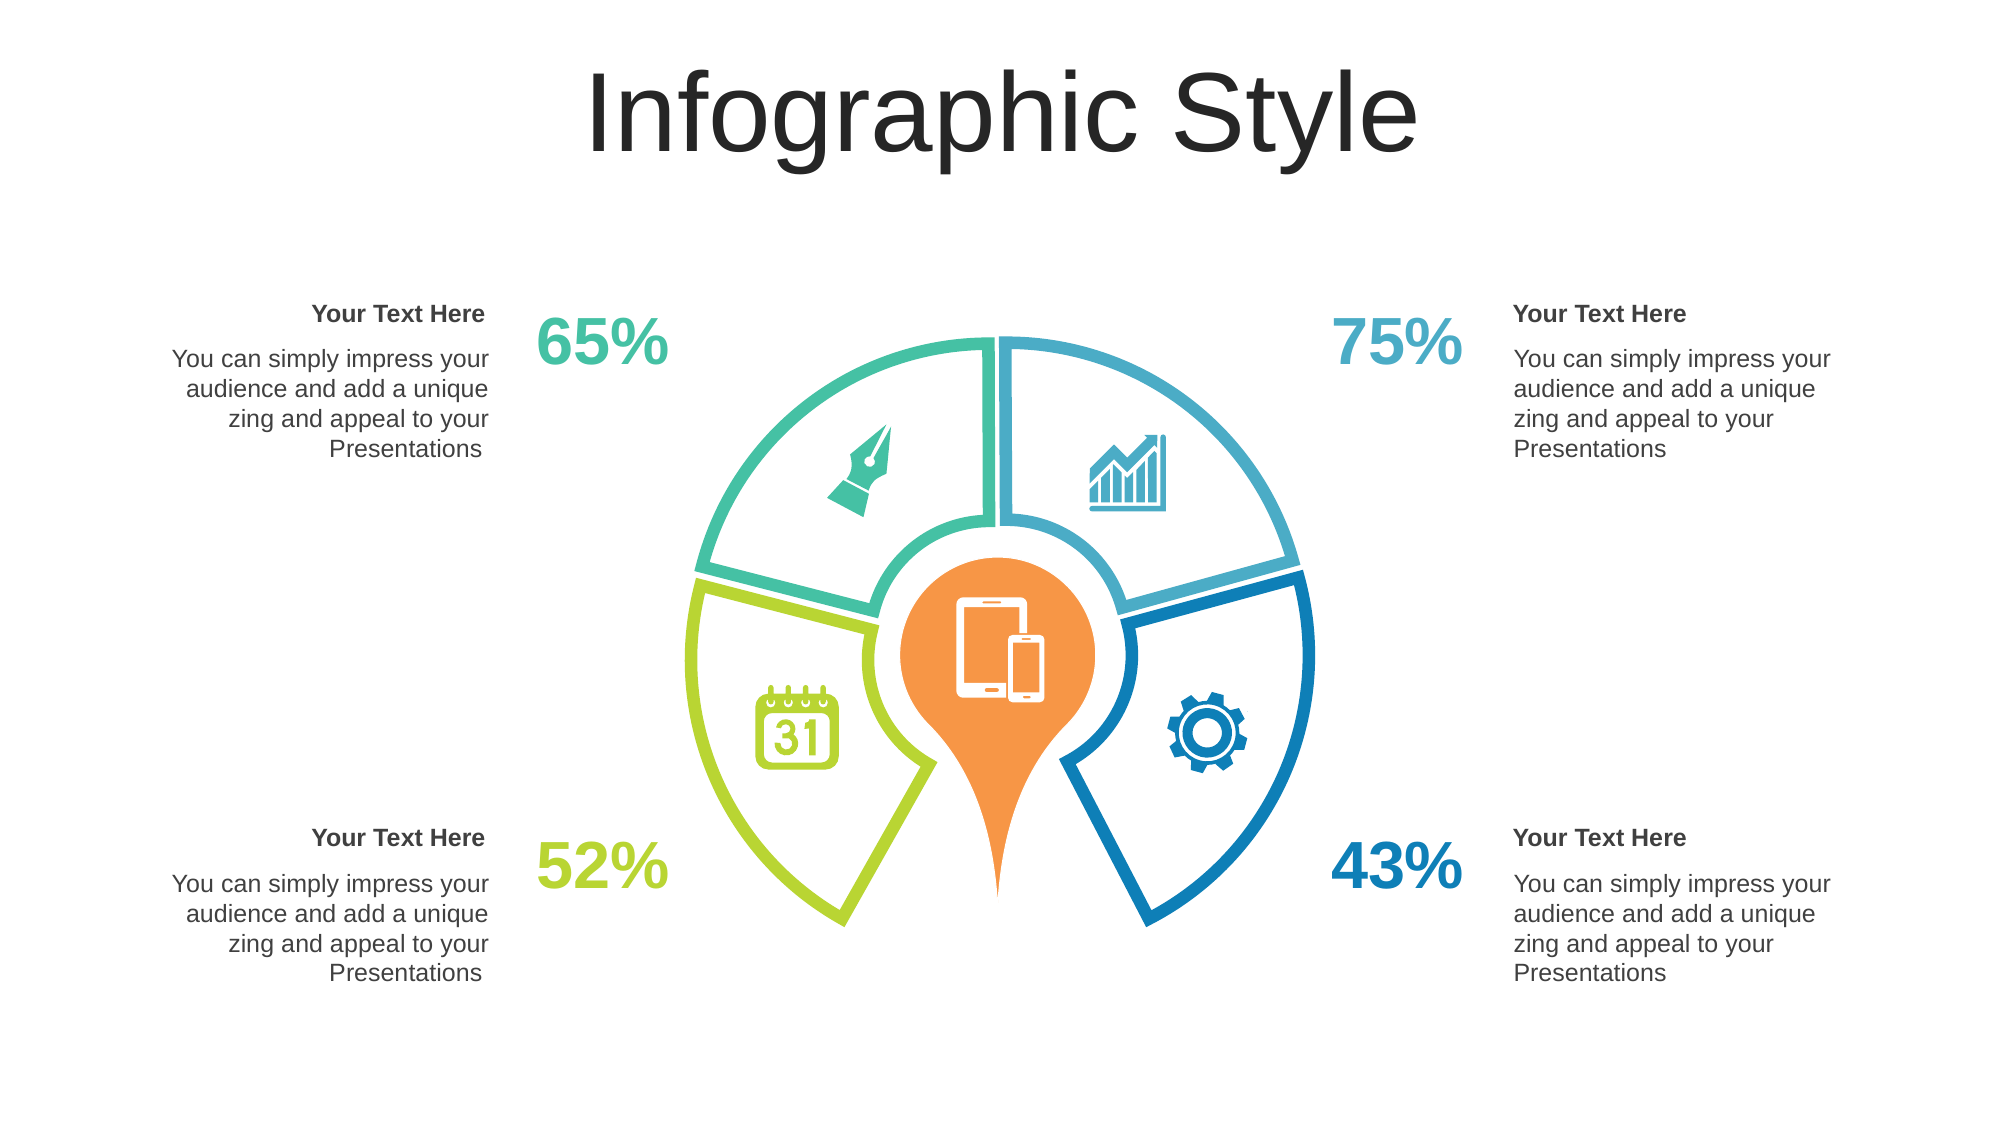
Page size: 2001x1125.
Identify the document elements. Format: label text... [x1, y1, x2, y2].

text_box 52% [519, 814, 688, 910]
text_box 65% [519, 290, 688, 385]
list Infographic Style [53, 55, 1952, 175]
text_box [144, 290, 505, 472]
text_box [1497, 814, 1858, 997]
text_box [1497, 290, 1858, 472]
text_box 75% [1313, 290, 1482, 385]
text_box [691, 342, 1309, 957]
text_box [144, 814, 505, 997]
text_box 43% [1313, 814, 1482, 910]
